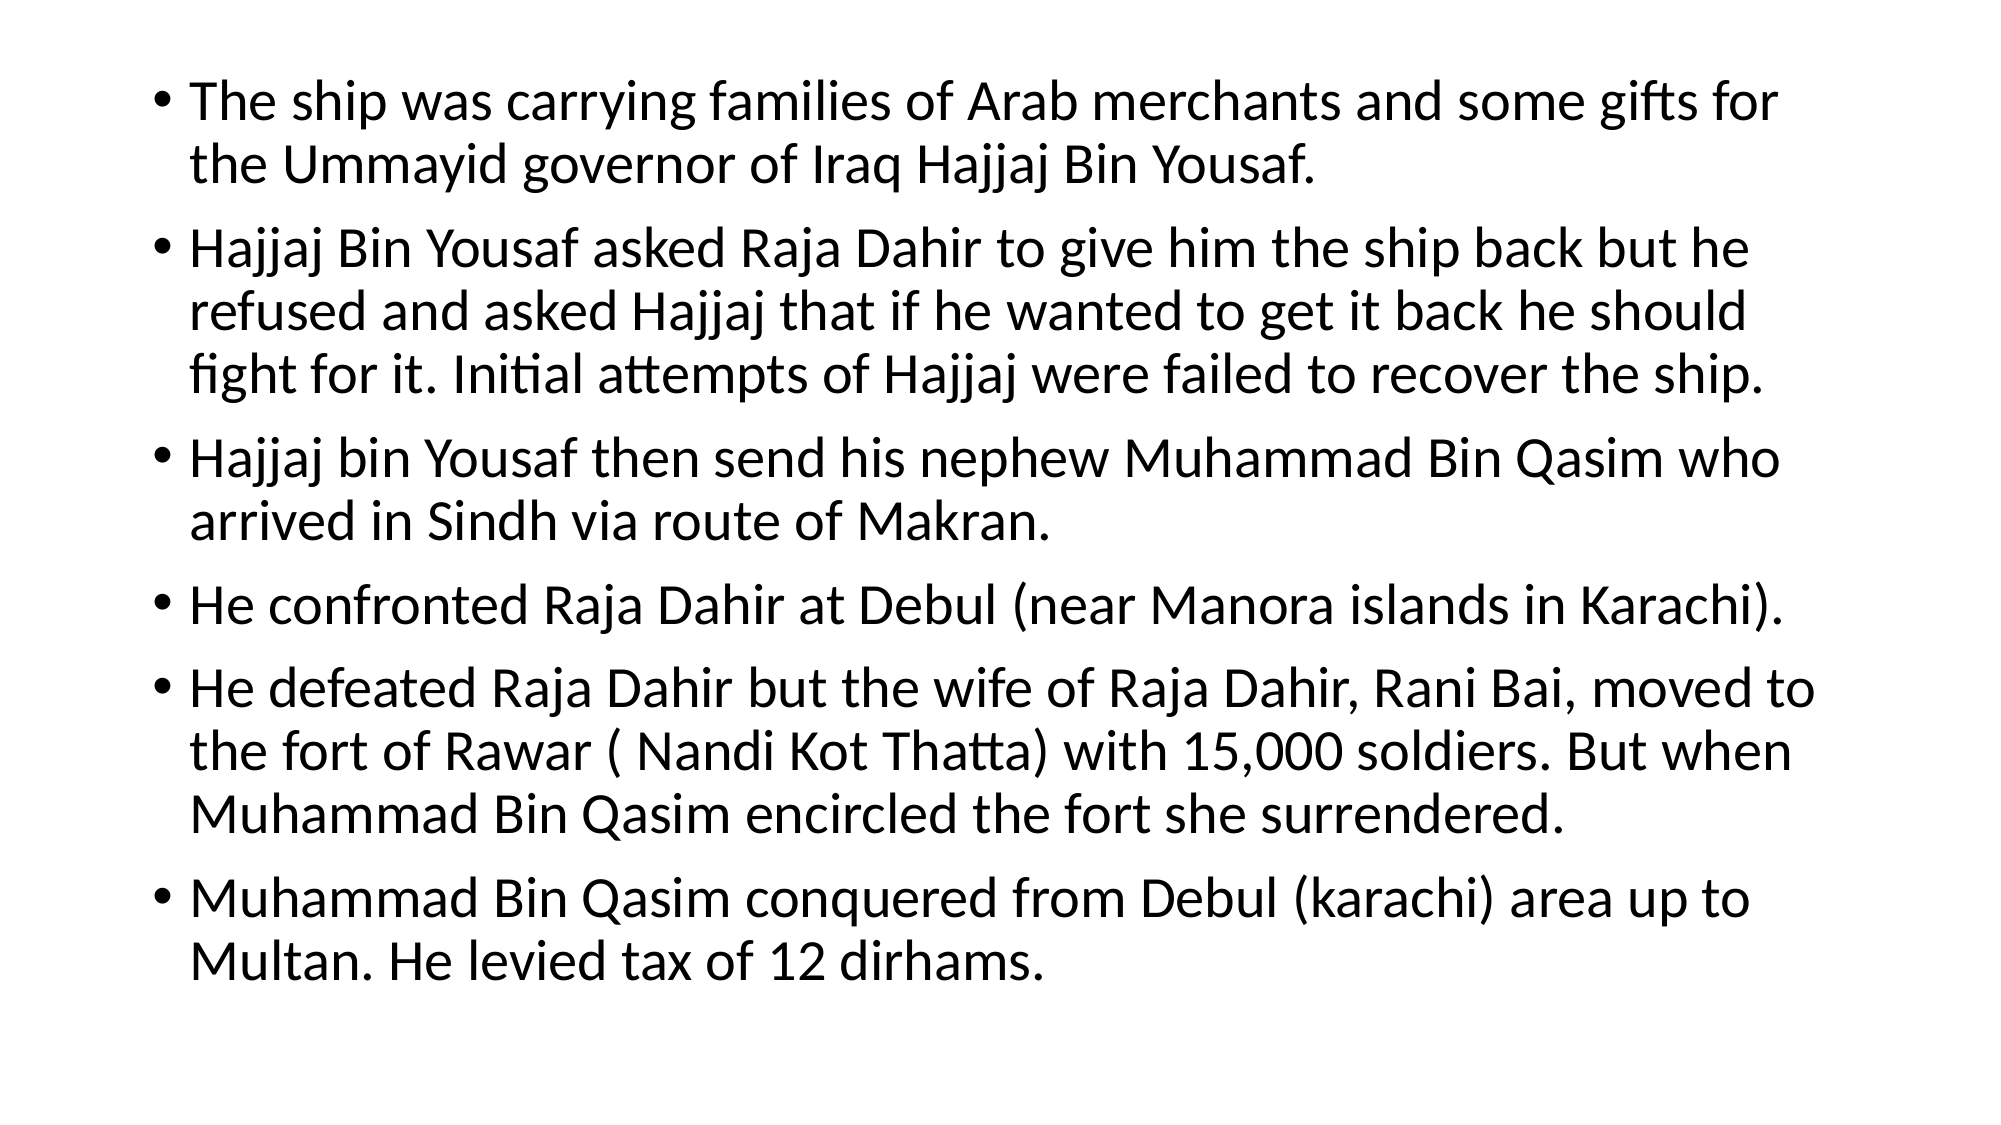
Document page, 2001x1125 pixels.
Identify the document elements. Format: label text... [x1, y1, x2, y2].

list The ship was carrying families of Arab merchants and some gifts for the Ummayid governor of Iraq Hajjaj Bin Yousaf. Hajjaj Bin Yousaf asked Raja Dahir to give him the ship back but he refused and asked Hajjaj that if he wanted to get it back he should fight for it. Initial attempts of Hajjaj were failed to recover the ship. Hajjaj bin Yousaf then send his nephew Muhammad Bin Qasim who arrived in Sindh via route of Makran. He confronted Raja Dahir at Debul (near Manora islands in Karachi). He defeated Raja Dahir but the wife of Raja Dahir, Rani Bai, moved to the fort of Rawar ( Nandi Kot Thatta) with 15,000 soldiers. But when Muhammad Bin Qasim encircled the fort she surrendered. Muhammad Bin Qasim conquered from Debul (karachi) area up to Multan. He levied tax of 12 dirhams. [137, 63, 1863, 1014]
